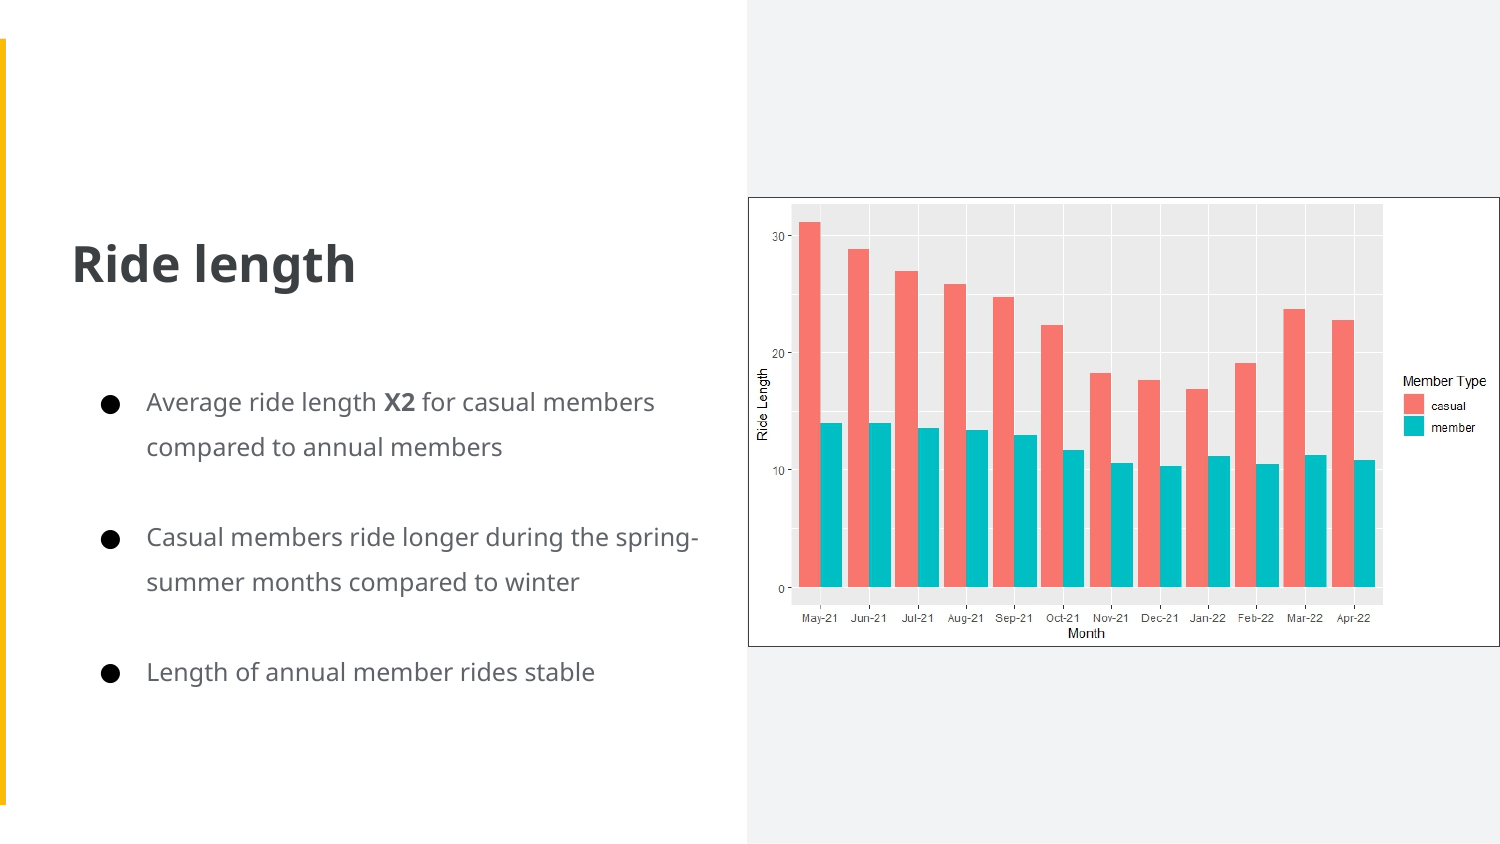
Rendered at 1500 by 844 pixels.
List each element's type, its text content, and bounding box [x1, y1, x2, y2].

picture [748, 197, 1500, 647]
title Ride length [56, 224, 691, 292]
list Average ride length X2 for casual members compared to annual members Casual members ride longer during the spring-summer months compared to winter Length of annual member rides stable [56, 356, 727, 693]
